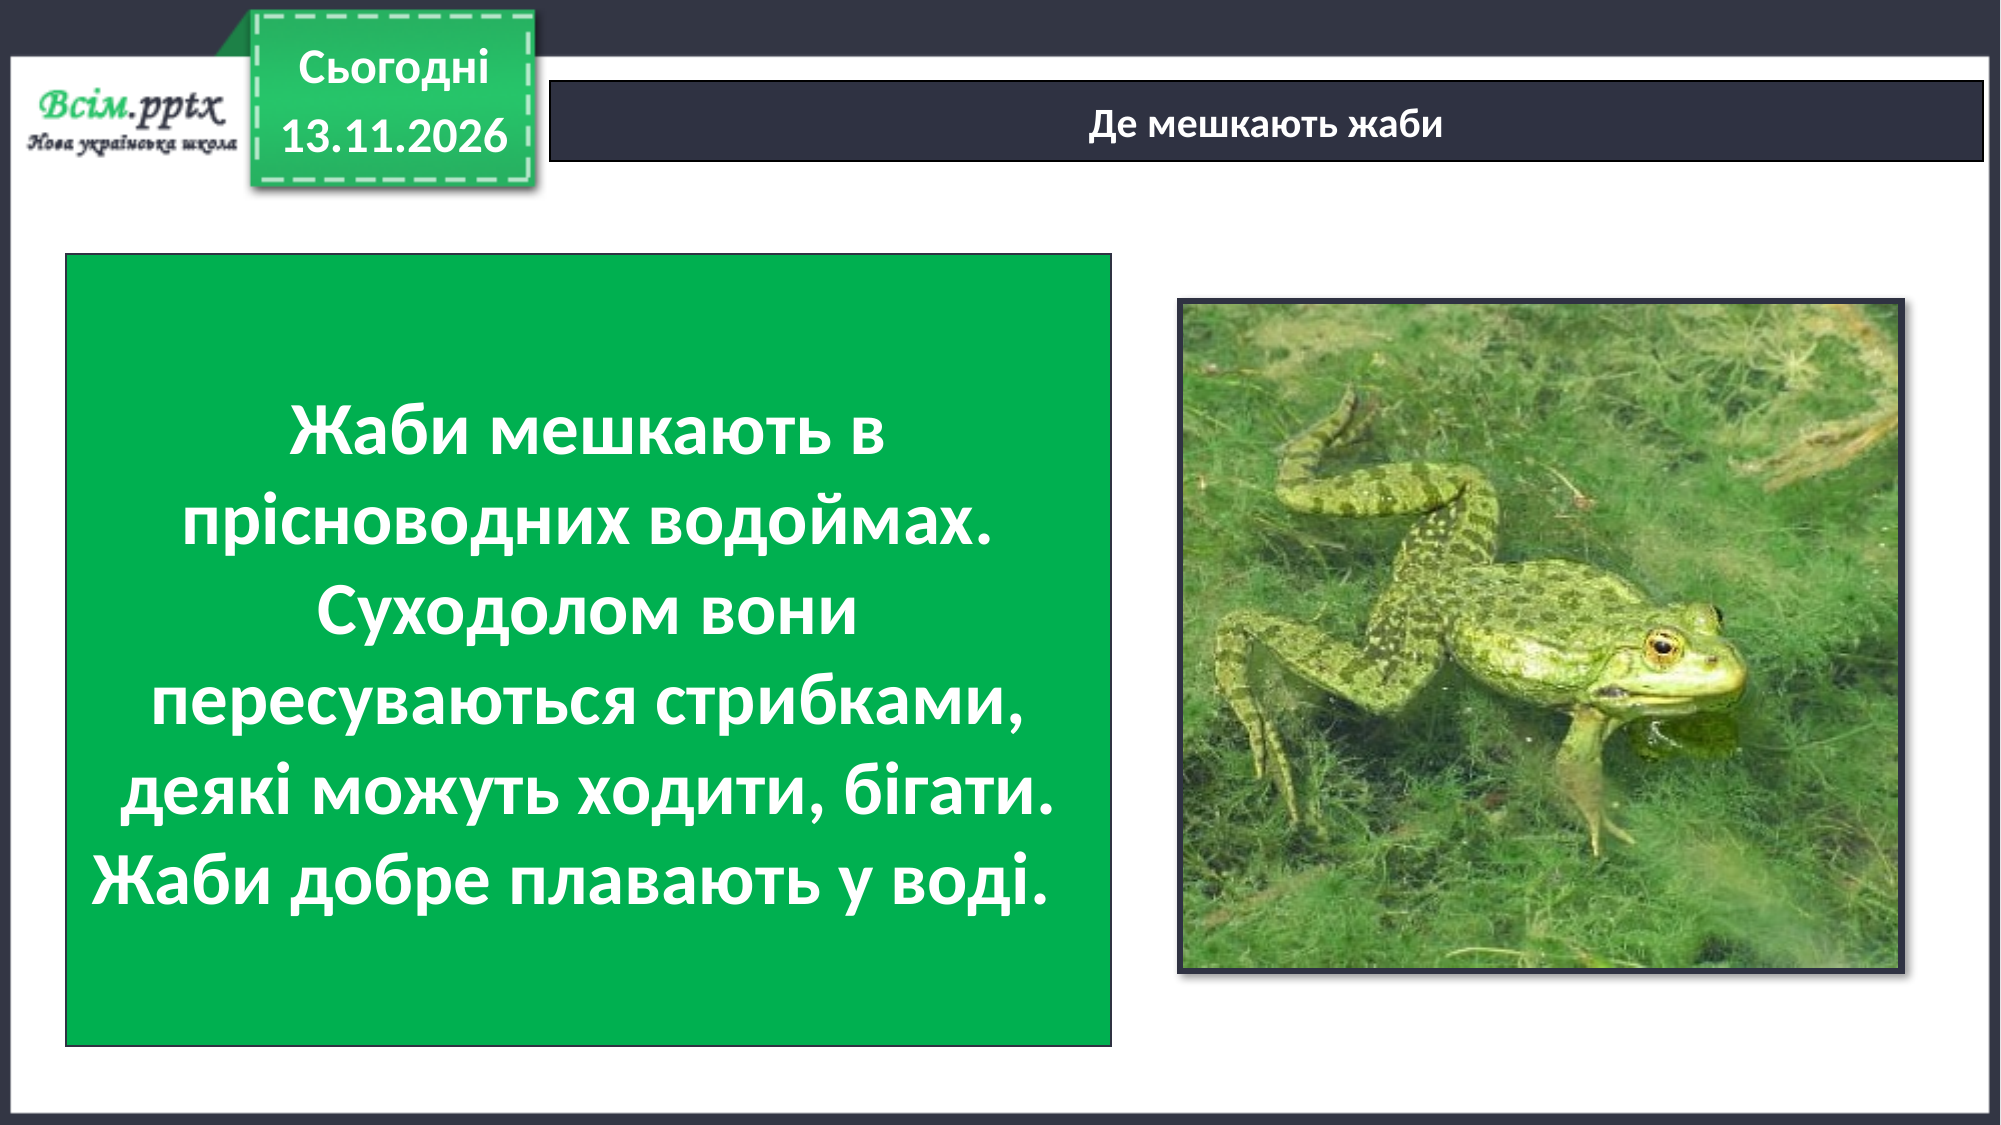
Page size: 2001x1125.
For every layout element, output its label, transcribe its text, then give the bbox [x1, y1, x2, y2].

text_box Сьогодні [284, 26, 535, 101]
text_box Жаби мешкають в прісноводних водоймах. Суходолом вони пересуваються стрибками, деякі можуть ходити, бігати. Жаби добре плавають у воді. [65, 253, 1112, 1047]
picture [0, 0, 2001, 1125]
text_box Де мешкають жаби [549, 80, 1984, 162]
text_box 23.03.2022 [263, 101, 524, 164]
